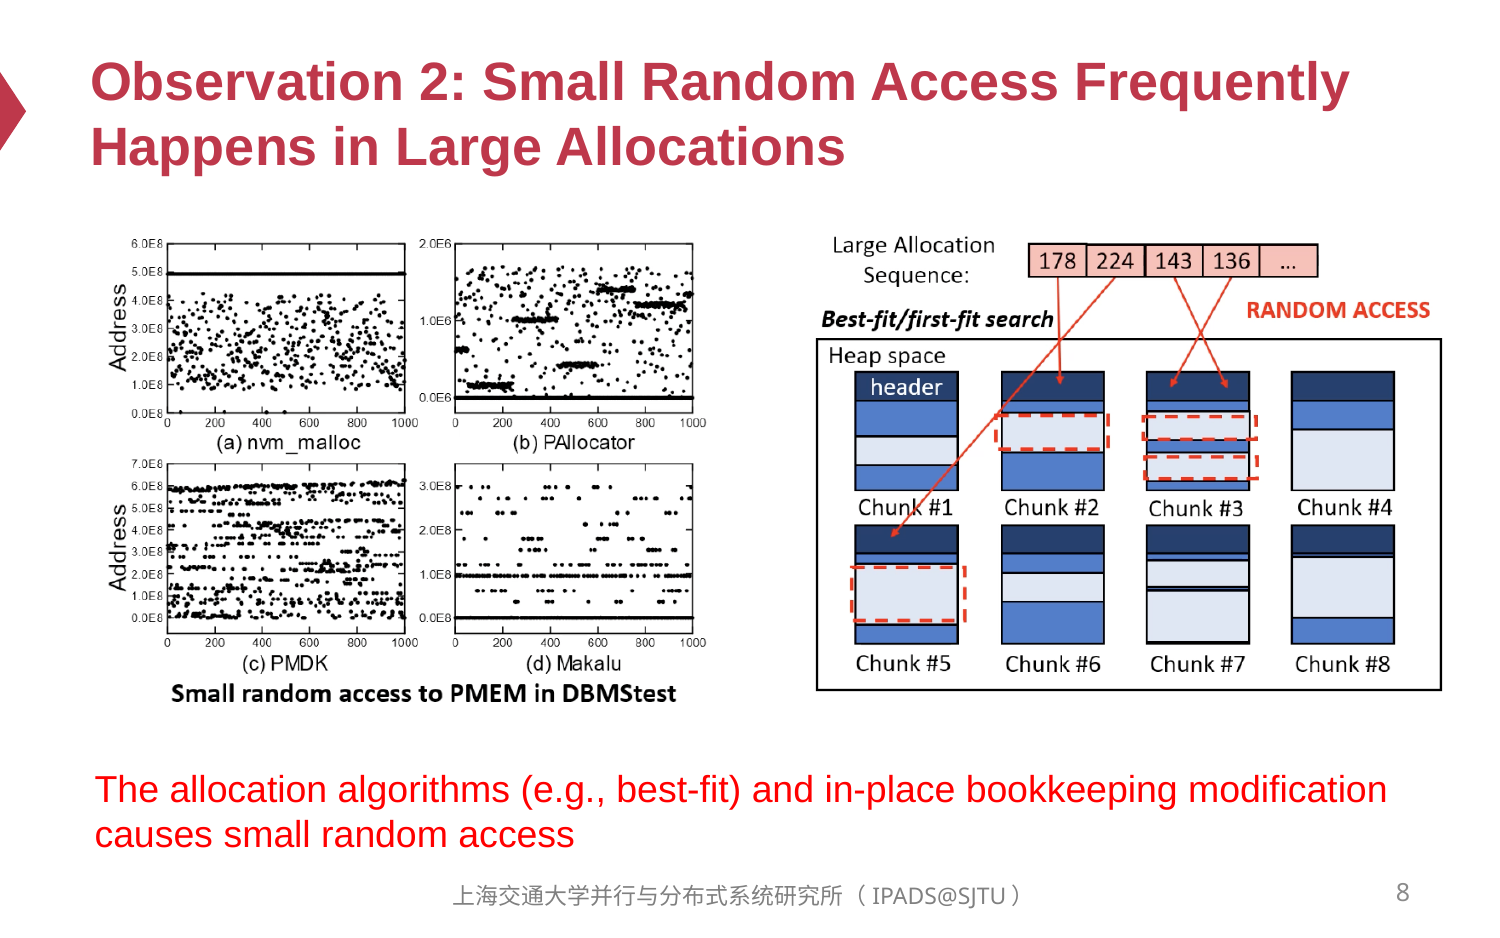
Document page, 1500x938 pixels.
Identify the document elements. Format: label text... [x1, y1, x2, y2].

text_box The allocation algorithms (e.g., best-fit) and in-place bookkeeping modification causes small random access [79, 757, 1425, 863]
slide_number 8 [1074, 868, 1425, 919]
title Observation 2: Small Random Access Frequently Happens in Large Allocations [75, 37, 1425, 186]
picture [801, 216, 1477, 721]
picture [79, 211, 728, 727]
footer 上海交通大学并行与分布式系统研究所（IPADS@SJTU） [418, 870, 1069, 921]
